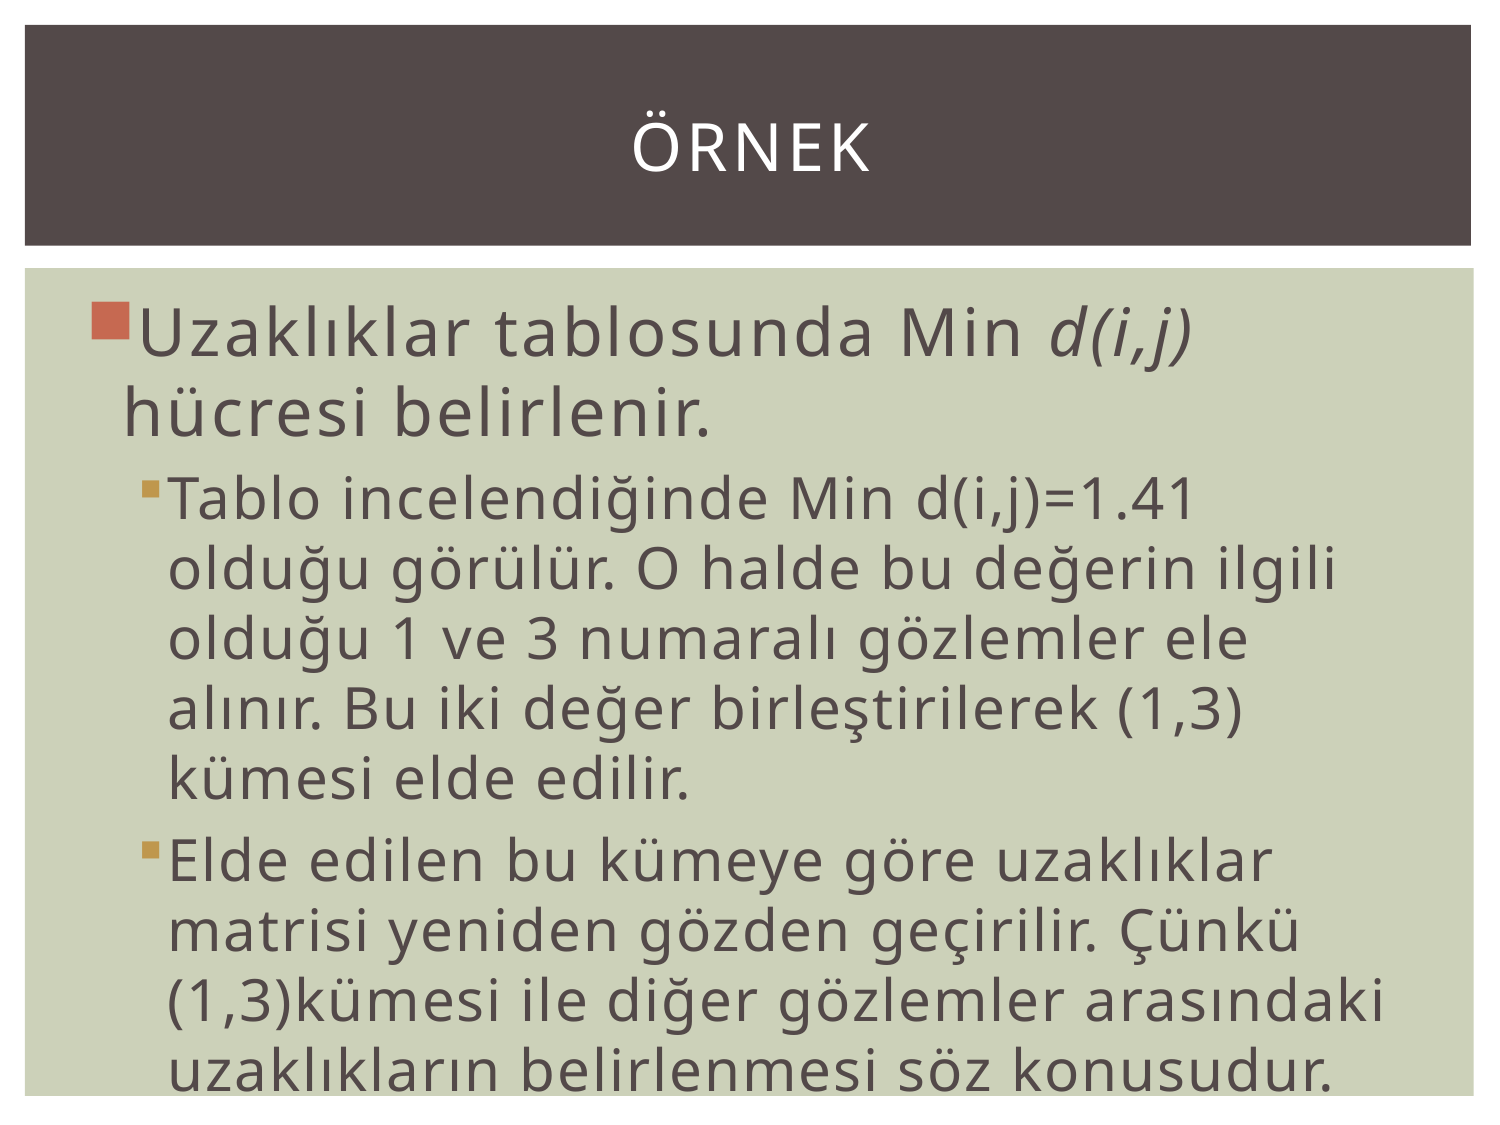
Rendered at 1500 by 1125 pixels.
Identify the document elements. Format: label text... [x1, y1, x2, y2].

list Uzaklıklar tablosunda Min d(i,j) hücresi belirlenir. Tablo incelendiğinde Min d(i,j)=1.41 olduğu görülür. O halde bu değerin ilgili olduğu 1 ve 3 numaralı gözlemler ele alınır. Bu iki değer birleştirilerek (1,3) kümesi elde edilir. Elde edilen bu kümeye göre uzaklıklar matrisi yeniden gözden geçirilir. Çünkü (1,3)kümesi ile diğer gözlemler arasındaki uzaklıkların belirlenmesi söz konusudur. [62, 281, 1442, 1005]
title ÖRNEK [62, 58, 1438, 232]
